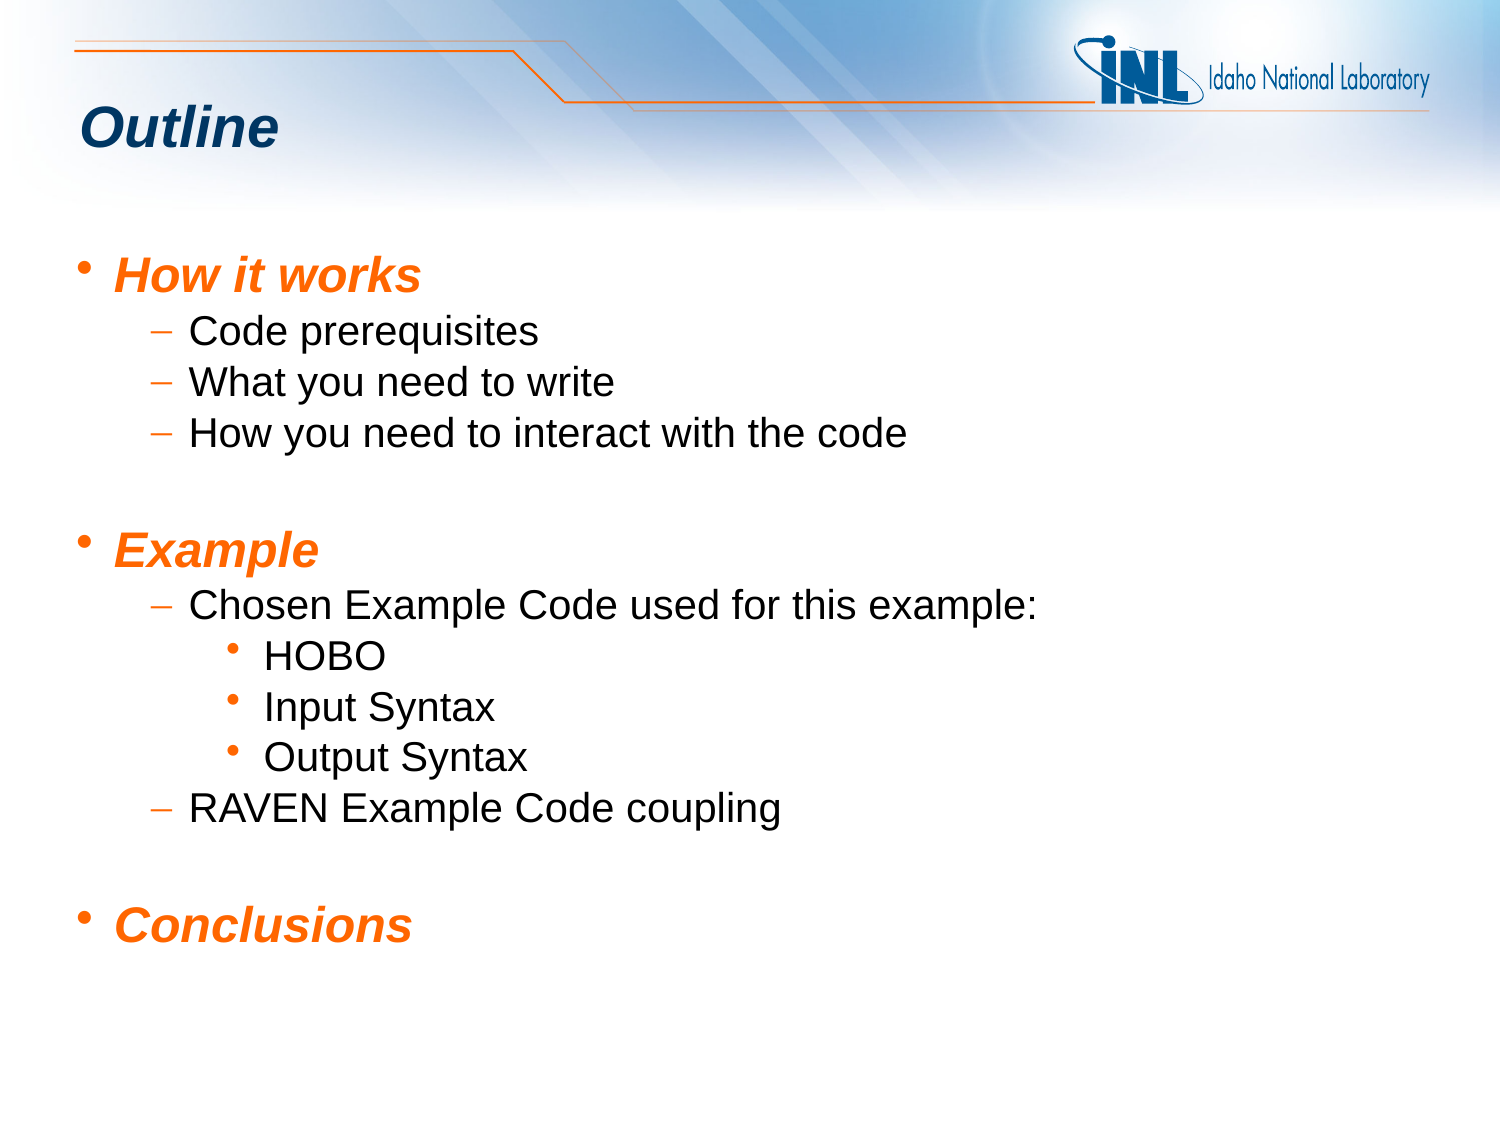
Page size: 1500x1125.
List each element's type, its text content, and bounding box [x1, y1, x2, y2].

picture [0, 0, 1500, 1125]
title Outline [79, 99, 1413, 163]
text_box How it works Code prerequisites What you need to write How you need to interact with the code Example Chosen Example Code used for this example: HOBO Input Syntax Output Syntax RAVEN Example Code coupling Conclusions [76, 252, 1413, 928]
